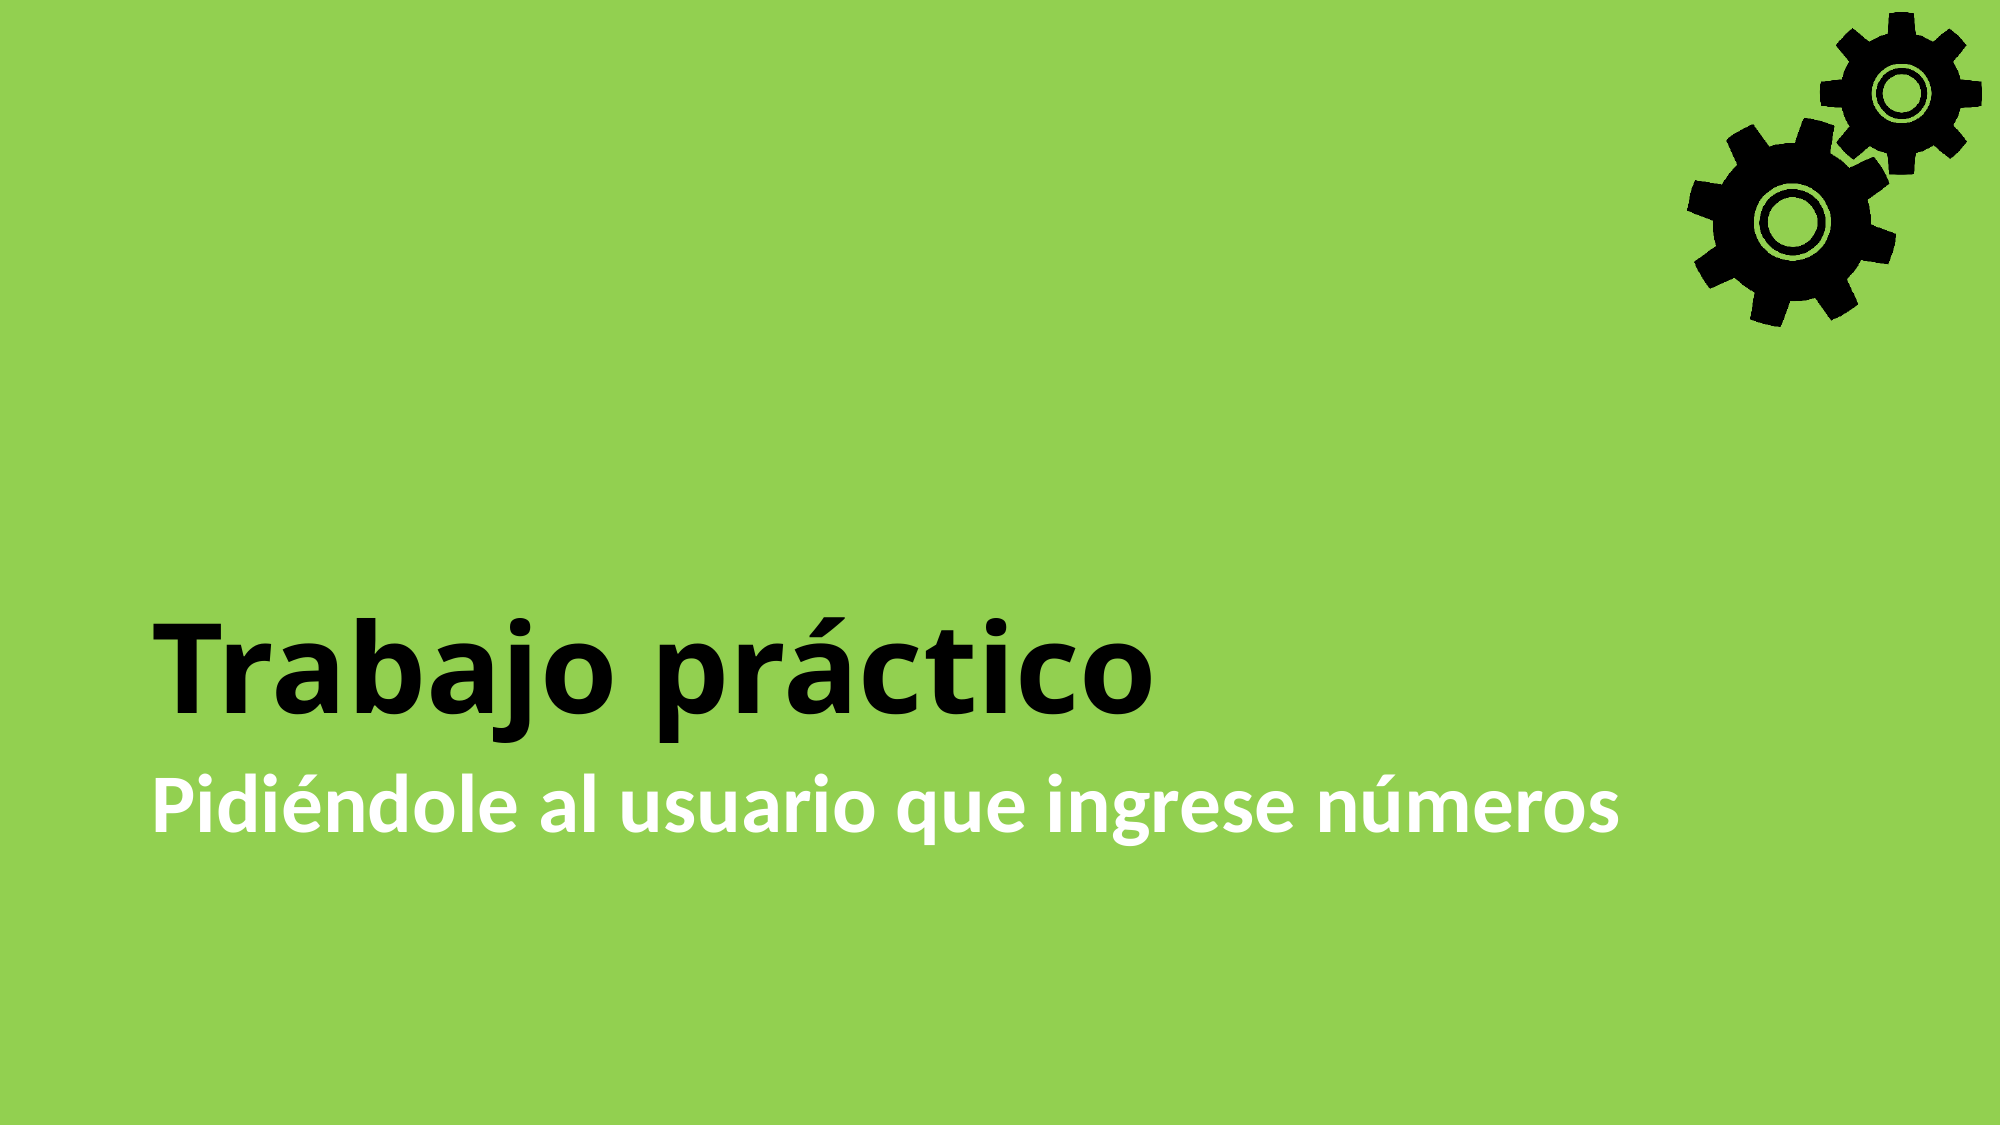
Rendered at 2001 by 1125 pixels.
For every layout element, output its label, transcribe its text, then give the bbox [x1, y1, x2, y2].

title Trabajo práctico [136, 280, 1862, 749]
picture [1687, 12, 1982, 327]
list Pidiéndole al usuario que ingrese números [136, 752, 1862, 999]
